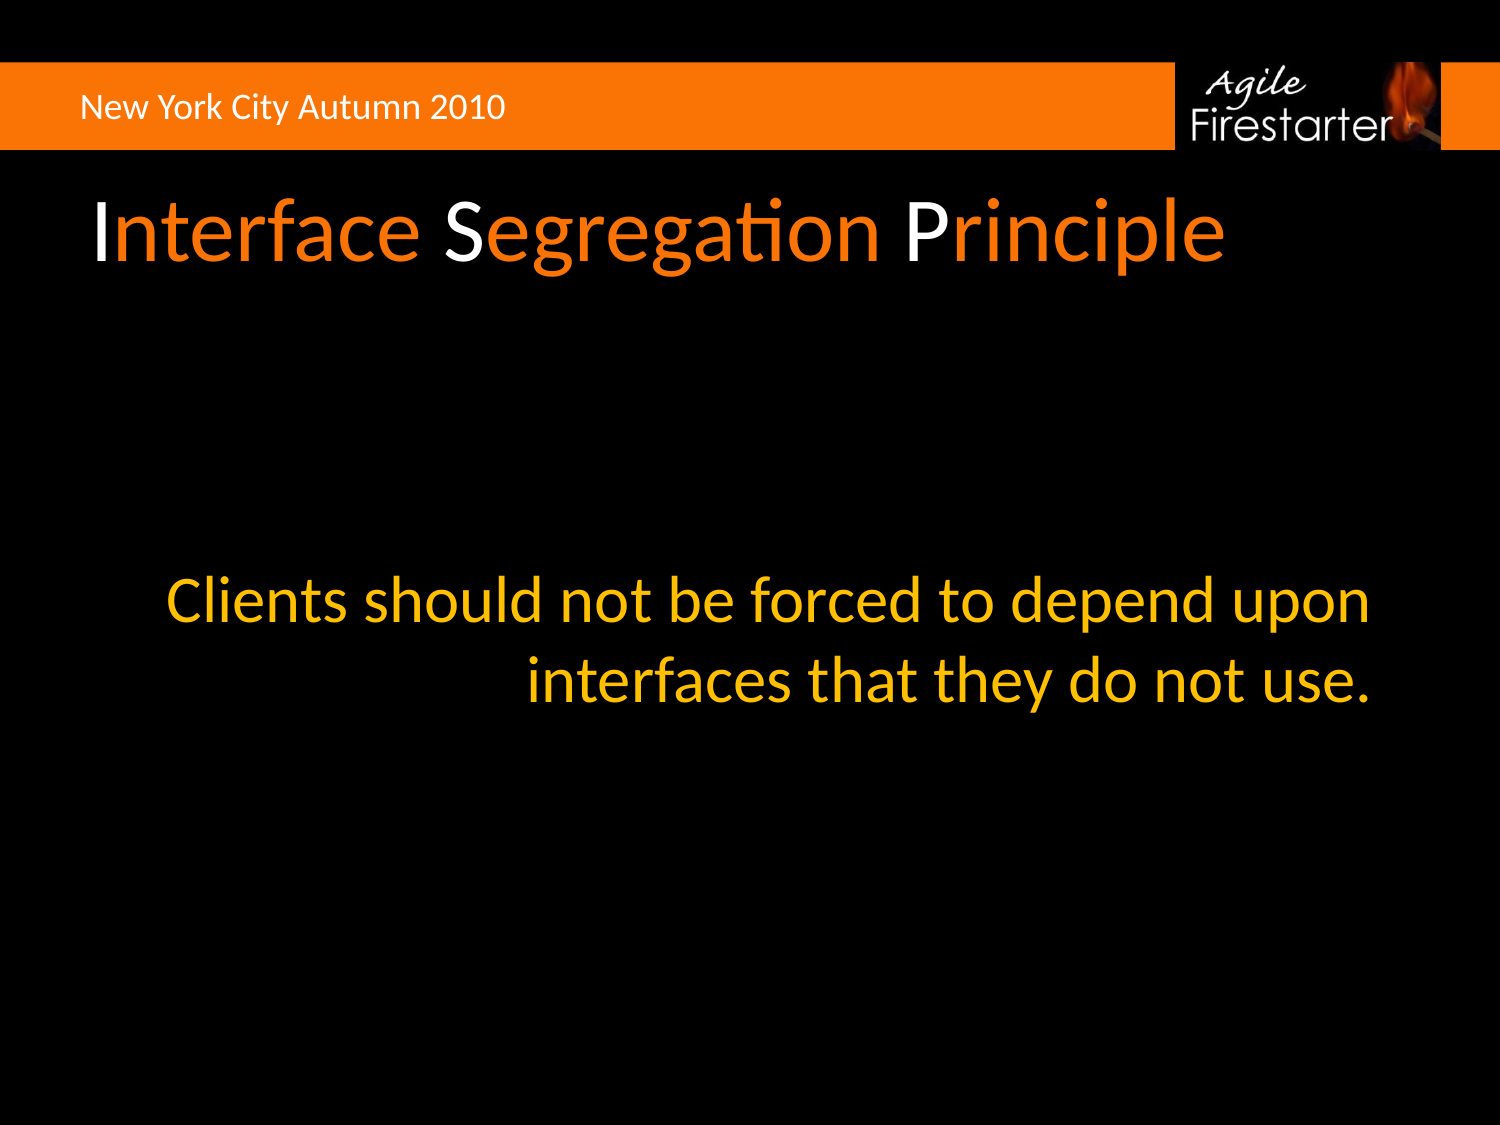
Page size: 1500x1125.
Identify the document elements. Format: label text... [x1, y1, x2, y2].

title Interface Segregation Principle [75, 130, 1400, 319]
picture [1175, 62, 1441, 151]
text_box Clients should not be forced to depend upon interfaces that they do not use. [49, 548, 1388, 723]
